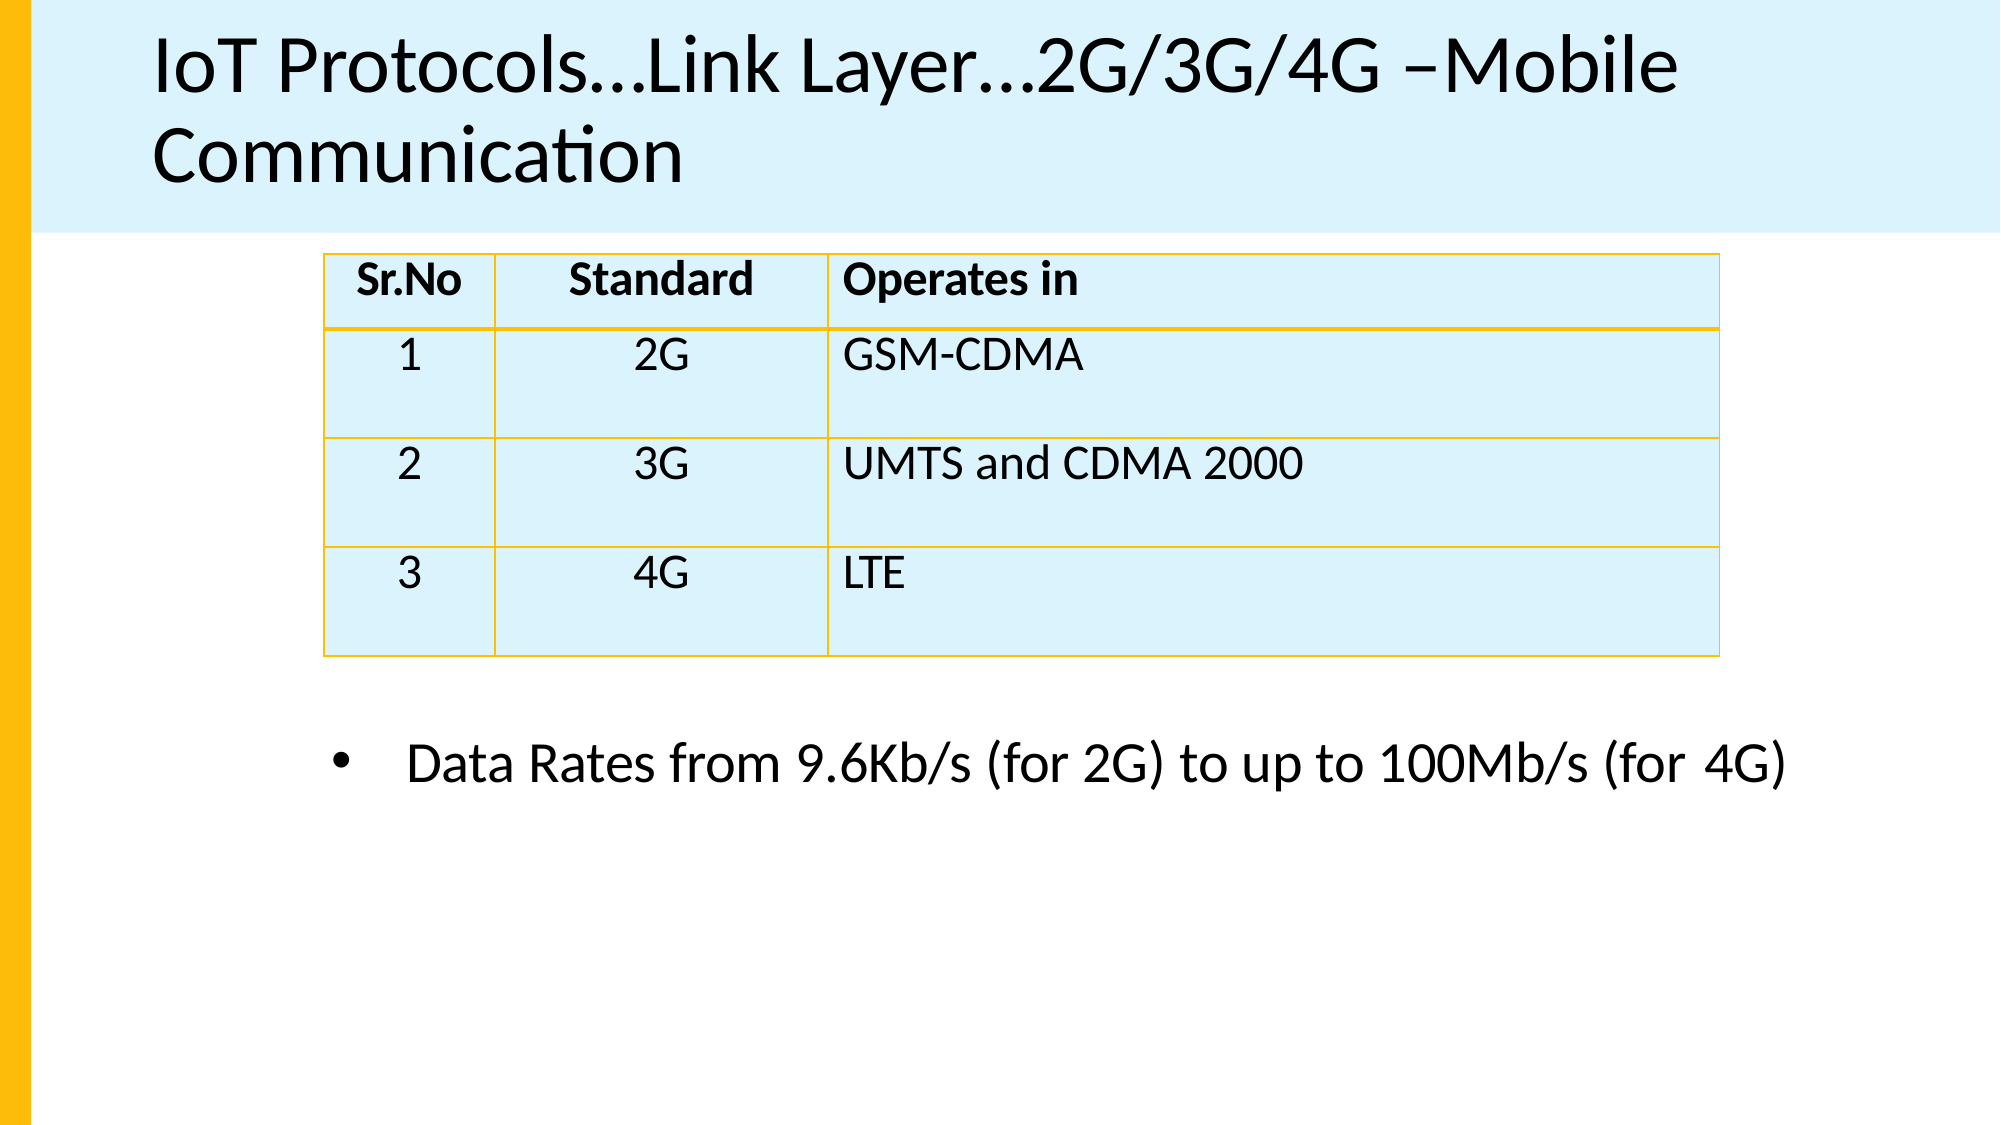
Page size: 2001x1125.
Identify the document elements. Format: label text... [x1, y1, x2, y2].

table_cell LTE [829, 548, 1719, 655]
table_cell 2 [325, 439, 494, 546]
table_header Standard [496, 255, 827, 327]
table_header Sr.No [325, 255, 494, 327]
table_header Operates in [829, 255, 1719, 327]
table_cell 2G [496, 331, 827, 437]
table_cell 4G [496, 548, 827, 655]
table_cell 1 [325, 331, 494, 437]
table_cell GSM-CDMA [829, 331, 1719, 437]
table_cell 3G [496, 439, 827, 546]
text_box Data Rates from 9.6Kb/s (for 2G) to up to 100Mb/s (for 4G) [329, 722, 1802, 795]
text_box [0, 0, 32, 1125]
title IoT Protocols…Link Layer…2G/3G/4G –Mobile Communication [150, 6, 1850, 208]
table_cell 3 [325, 548, 494, 655]
table_cell UMTS and CDMA 2000 [829, 439, 1719, 546]
